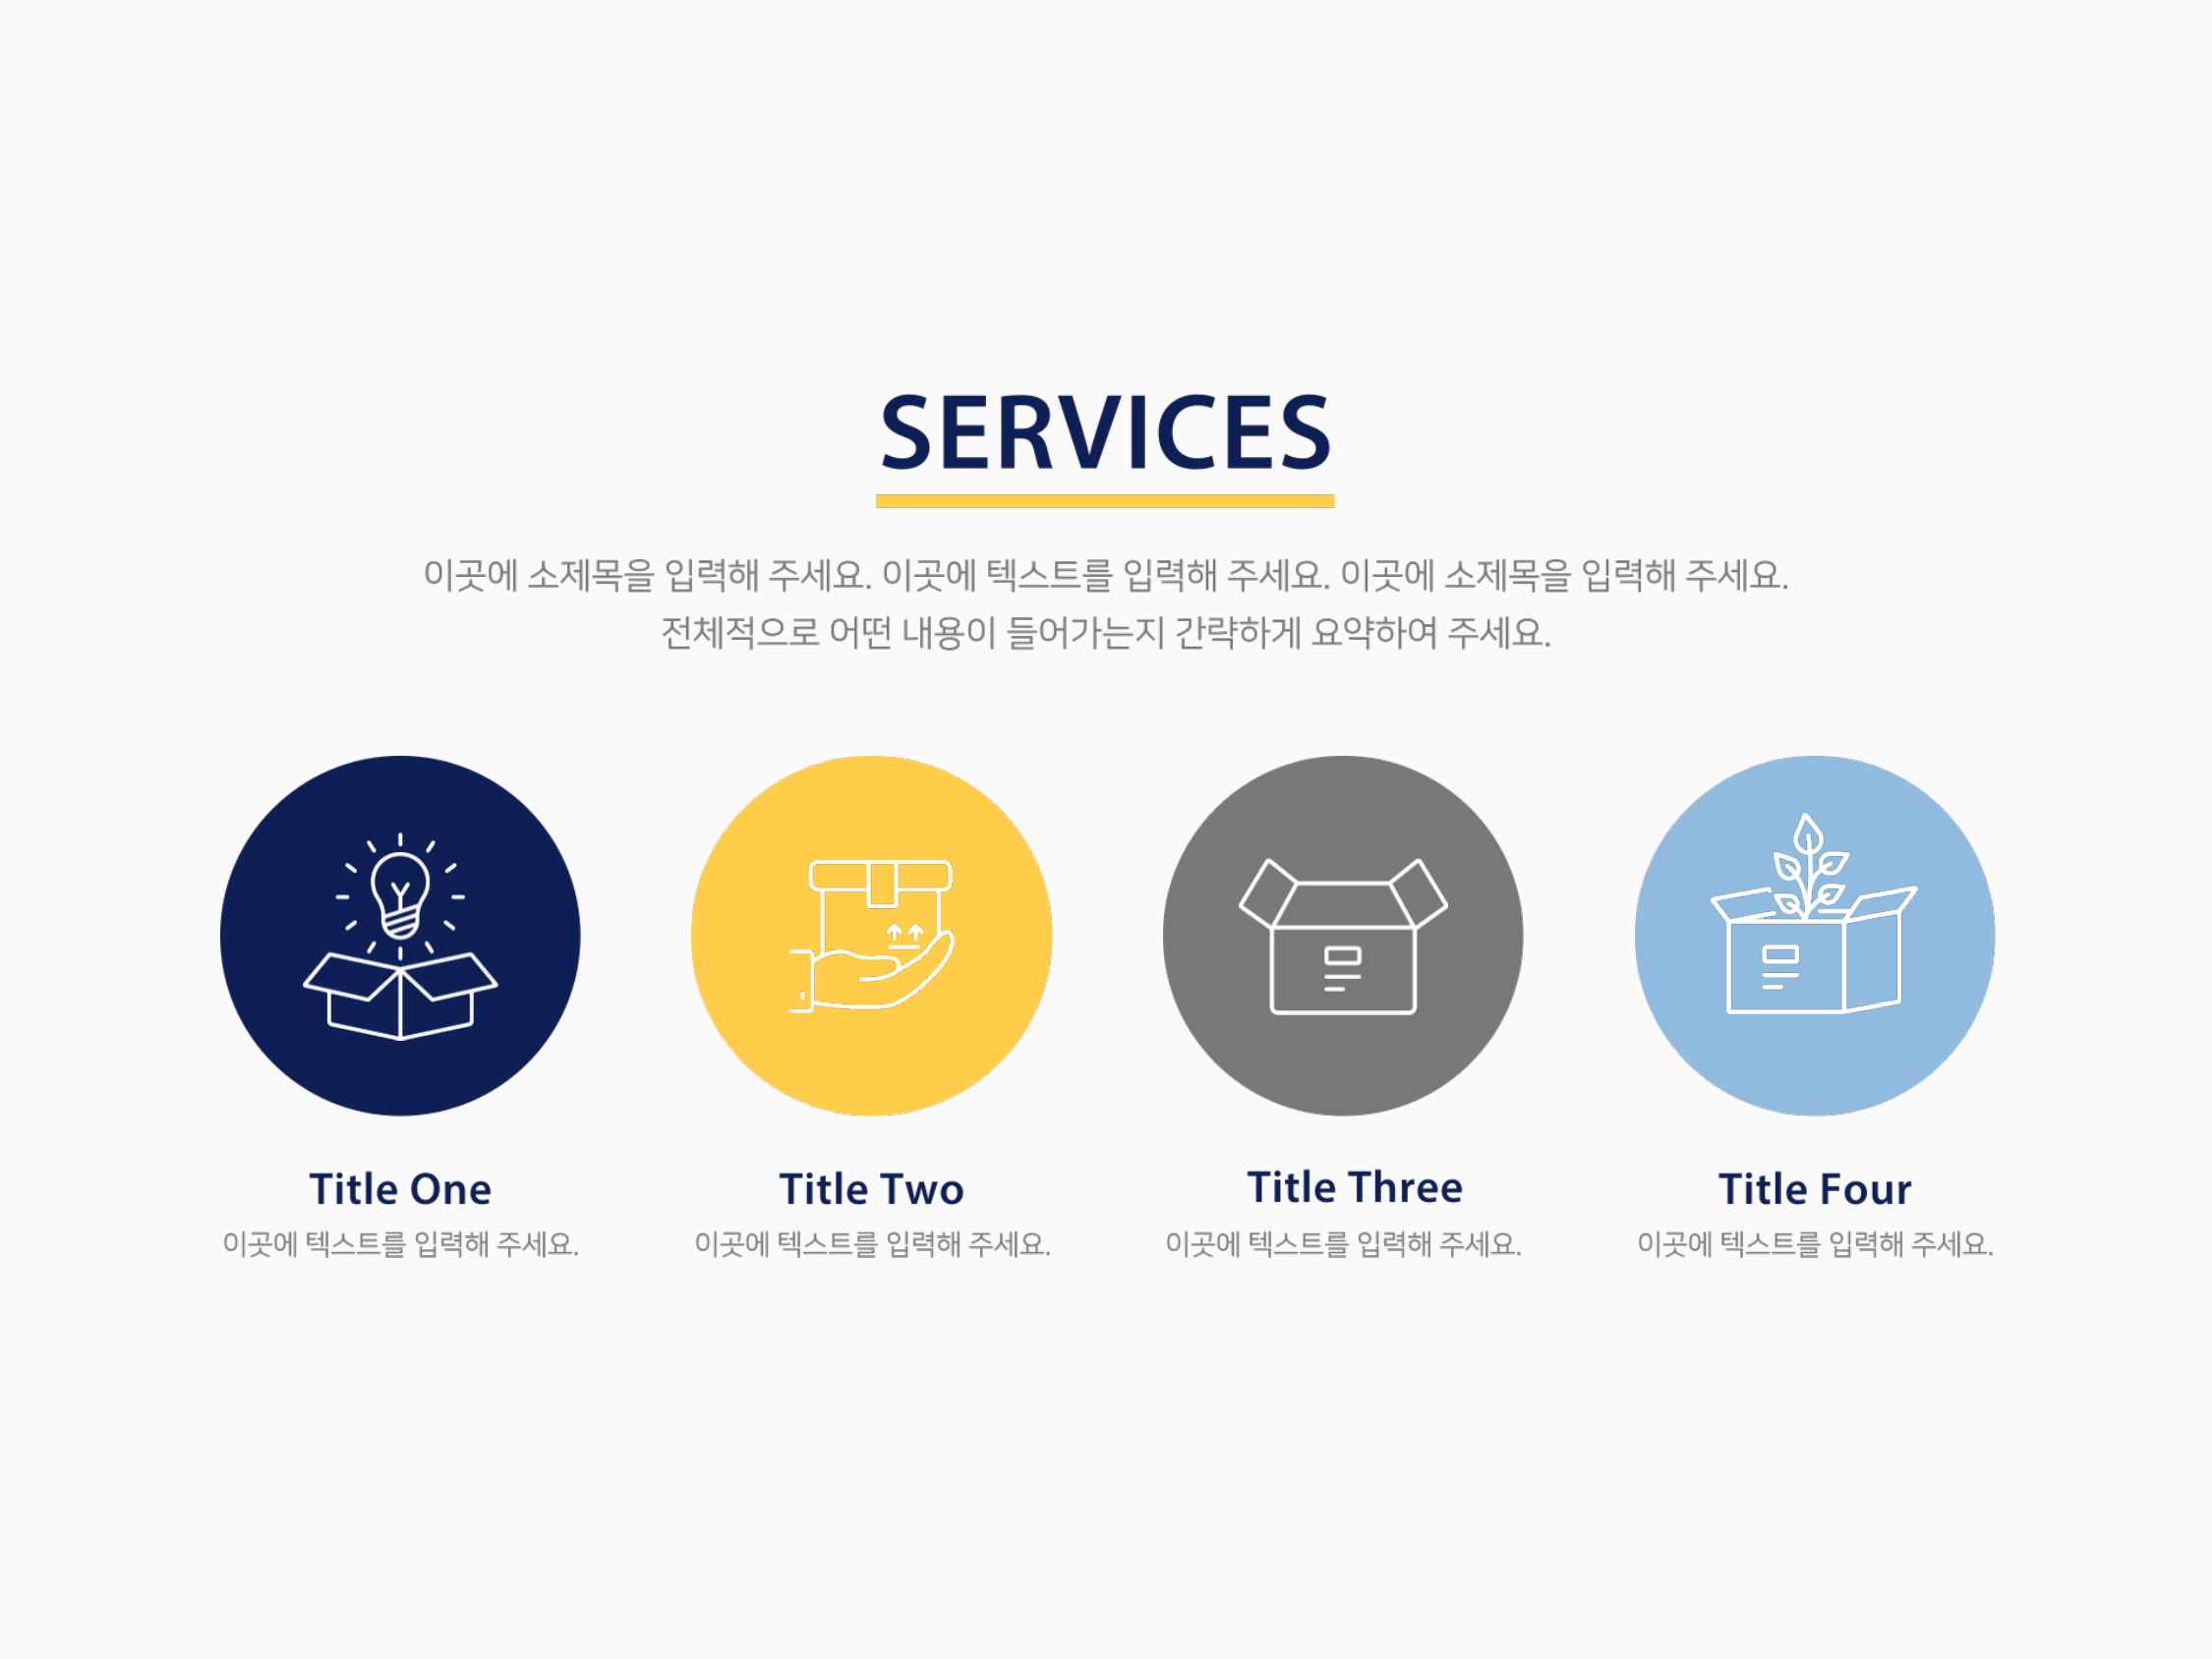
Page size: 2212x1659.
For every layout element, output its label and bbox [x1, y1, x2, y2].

text_box [654, 756, 1090, 1259]
text_box [1597, 756, 2033, 1259]
picture [178, 1221, 593, 1271]
text_box [182, 756, 619, 1259]
picture [339, 545, 1807, 678]
picture [1121, 1221, 1536, 1271]
picture [827, 350, 1392, 543]
text_box [1125, 756, 1562, 1259]
text_box [876, 476, 1336, 527]
picture [650, 1221, 1065, 1271]
picture [1593, 1221, 2008, 1271]
